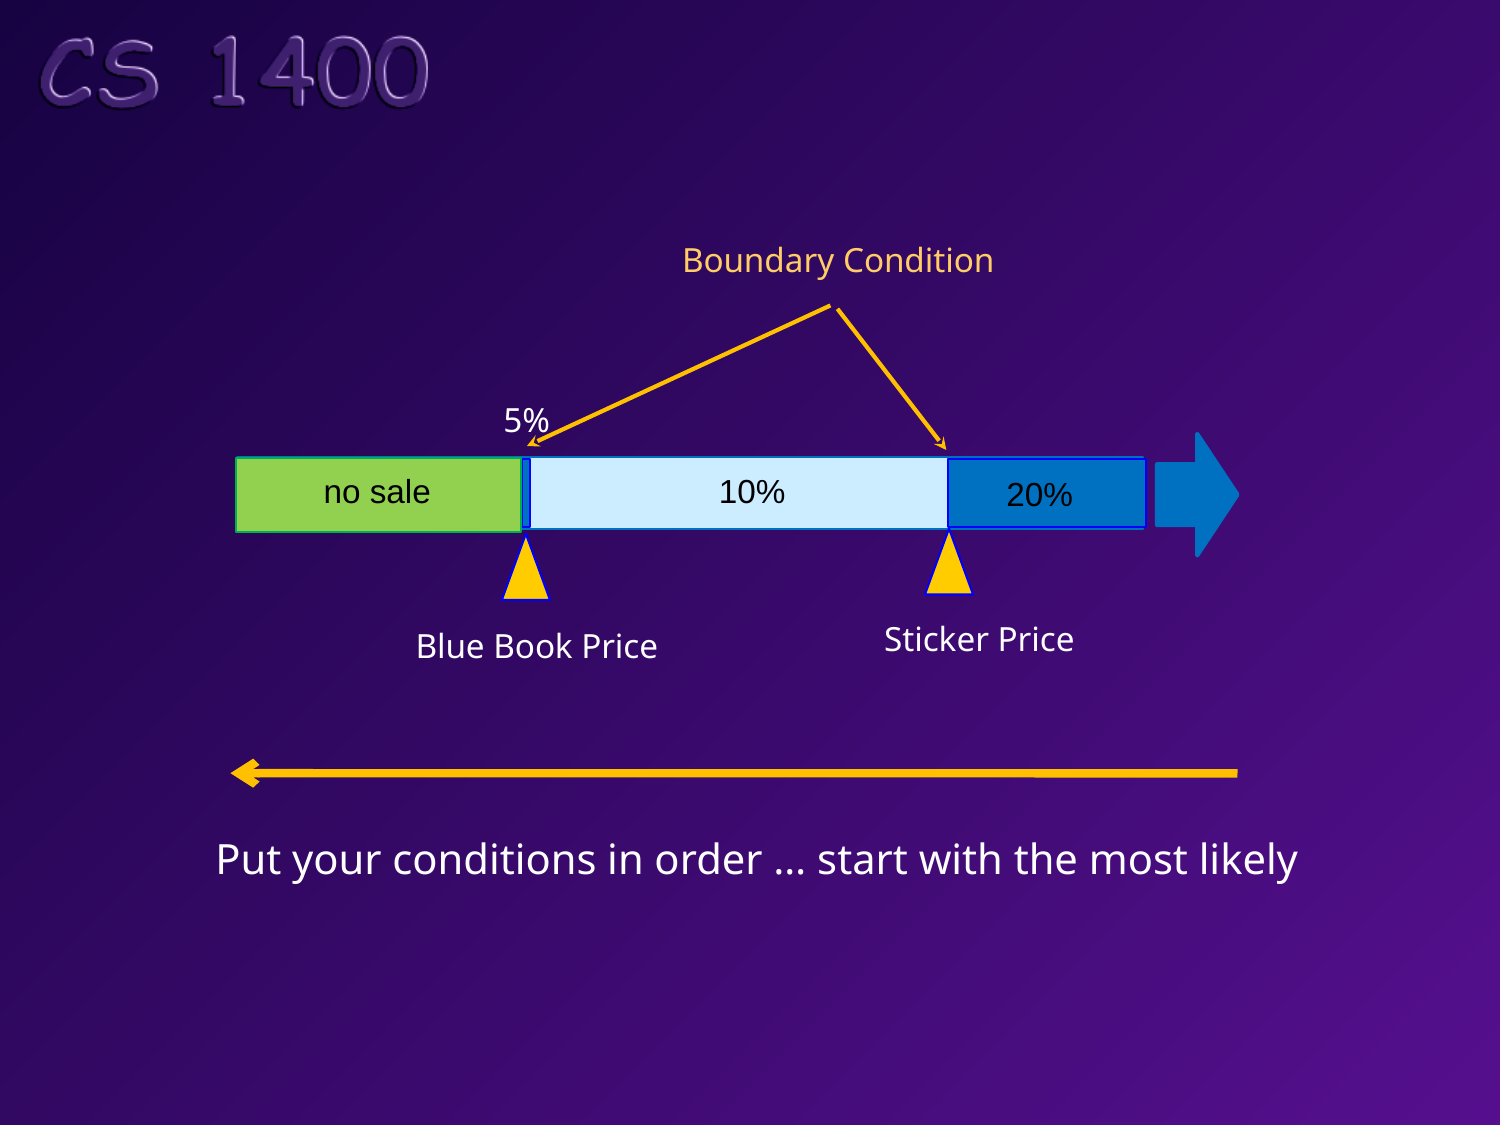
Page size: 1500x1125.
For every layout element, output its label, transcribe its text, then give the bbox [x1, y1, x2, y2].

text_box Blue Book Price [400, 617, 674, 673]
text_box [836, 324, 963, 435]
text_box [523, 455, 1145, 531]
text_box [922, 529, 976, 597]
text_box [234, 455, 523, 534]
text_box 10% [704, 462, 801, 518]
text_box Boundary Condition [667, 231, 1010, 287]
text_box [523, 457, 532, 529]
picture [0, 0, 1500, 1125]
text_box [946, 457, 1148, 529]
text_box [1154, 431, 1240, 558]
text_box 5% [488, 391, 521, 446]
text_box Sticker Price [869, 610, 1090, 666]
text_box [526, 305, 831, 448]
text_box 20% [991, 466, 1088, 521]
text_box Put your conditions in order … start with the most likely [200, 825, 1314, 890]
text_box [499, 531, 552, 603]
text_box no sale [308, 462, 446, 518]
